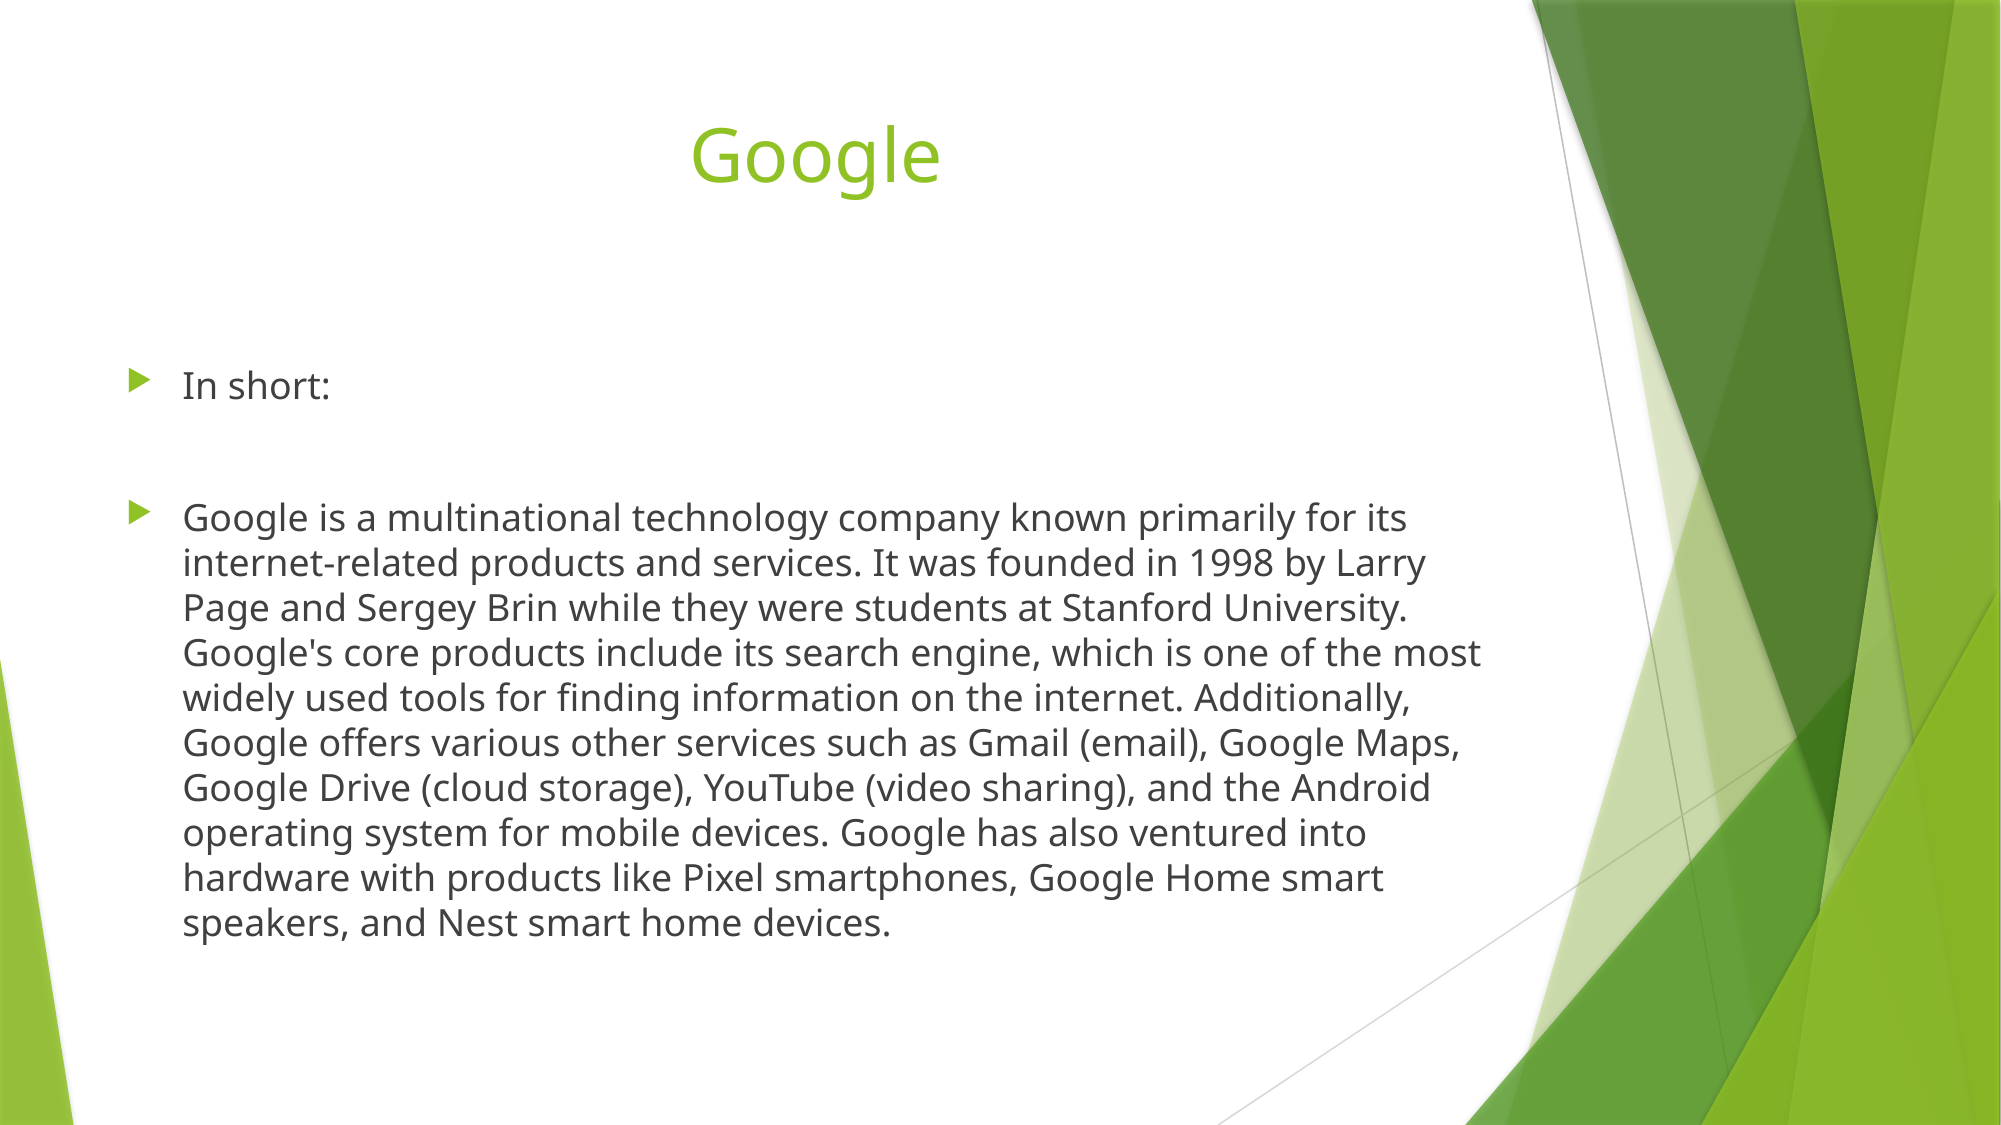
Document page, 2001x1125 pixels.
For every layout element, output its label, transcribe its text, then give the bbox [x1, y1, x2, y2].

list In short: Google is a multinational technology company known primarily for its internet-related products and services. It was founded in 1998 by Larry Page and Sergey Brin while they were students at Stanford University. Google's core products include its search engine, which is one of the most widely used tools for finding information on the internet. Additionally, Google offers various other services such as Gmail (email), Google Maps, Google Drive (cloud storage), YouTube (video sharing), and the Android operating system for mobile devices. Google has also ventured into hardware with products like Pixel smartphones, Google Home smart speakers, and Nest smart home devices. [111, 354, 1522, 992]
title Google [111, 99, 1522, 317]
